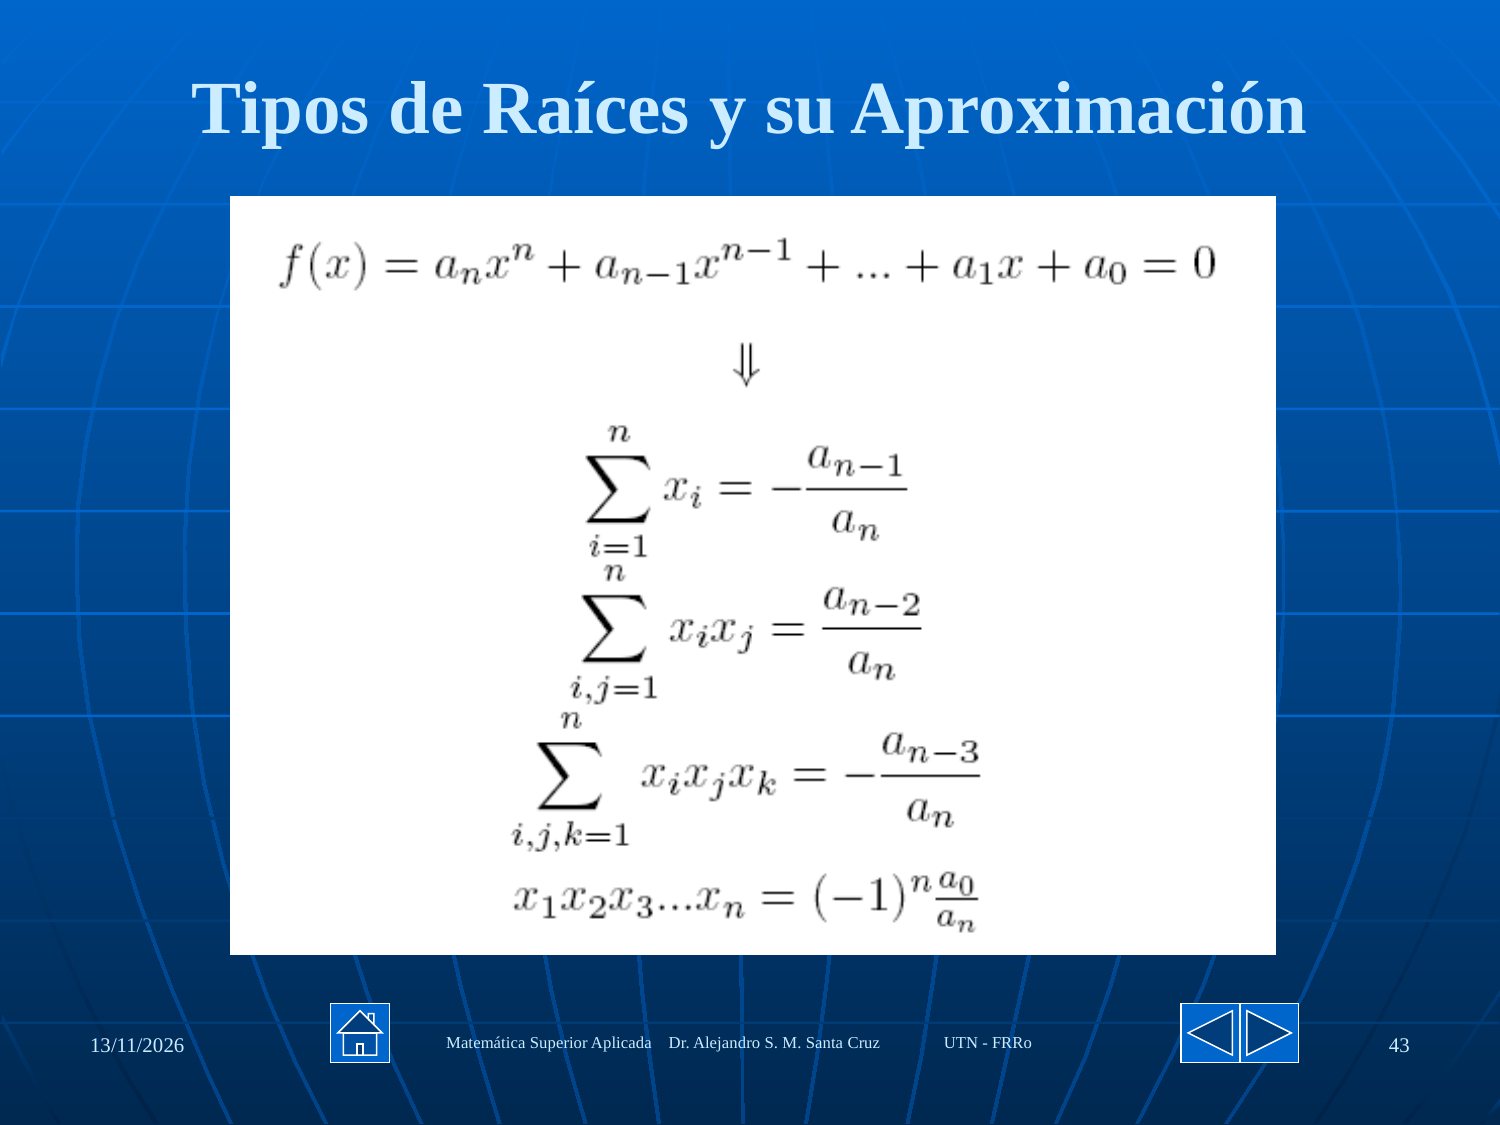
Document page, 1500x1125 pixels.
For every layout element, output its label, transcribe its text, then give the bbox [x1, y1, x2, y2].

slide_number 43 [1074, 1024, 1425, 1100]
text_box [330, 1003, 390, 1063]
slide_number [75, 1024, 425, 1100]
text_box [1240, 1003, 1299, 1063]
footer Matemática Superior Aplicada Dr. Alejandro S. M. Santa Cruz UTN - FRRo [430, 1024, 1069, 1100]
picture [229, 196, 1277, 955]
text_box Tipos de Raíces y su Aproximación [74, 45, 1425, 161]
text_box [1180, 1003, 1240, 1063]
